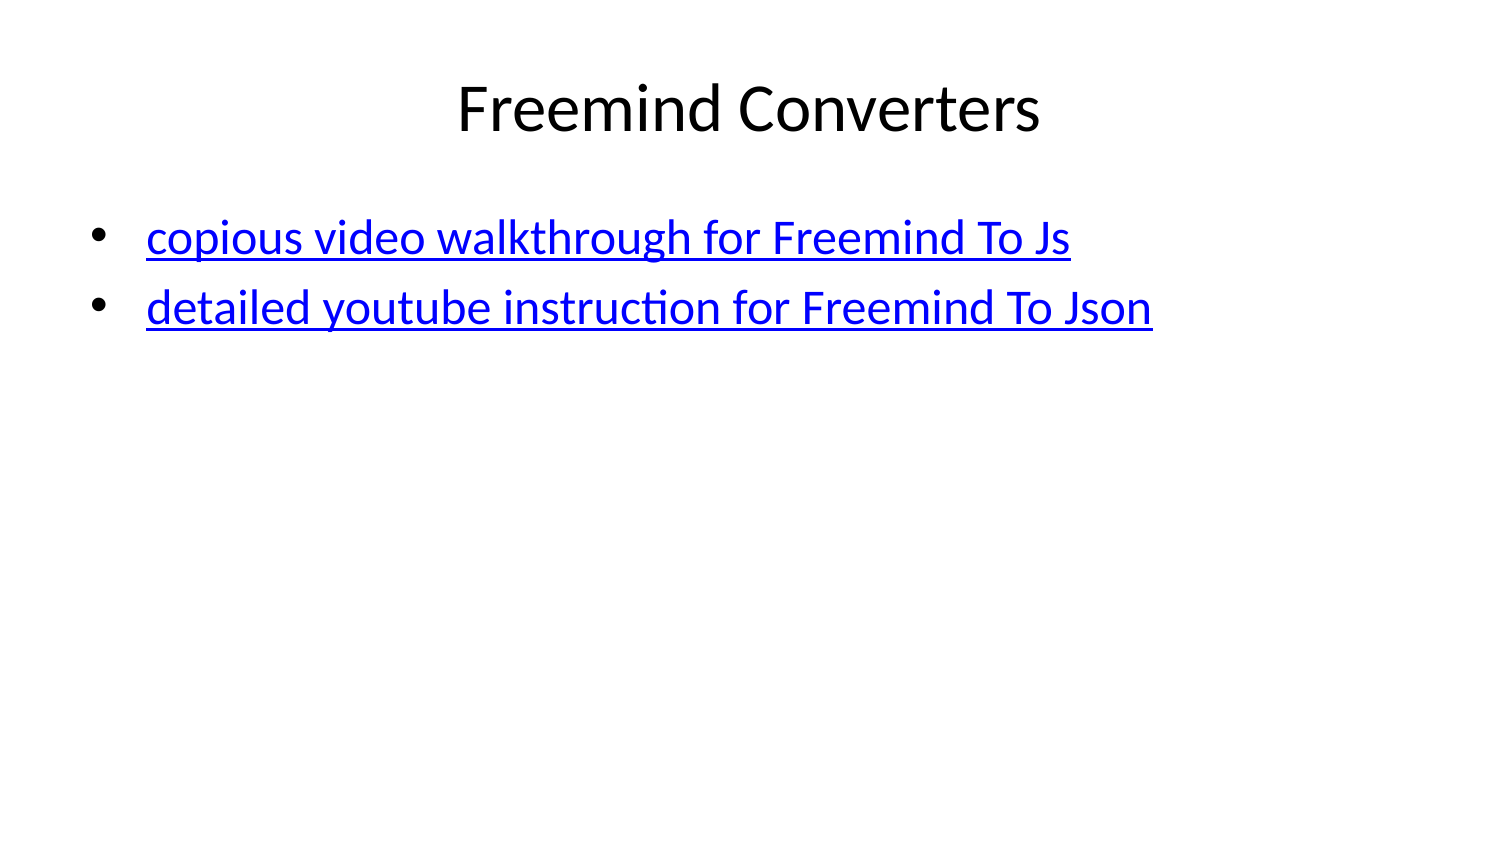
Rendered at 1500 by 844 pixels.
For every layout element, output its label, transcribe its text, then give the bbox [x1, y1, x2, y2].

list copious video walkthrough for Freemind To Js detailed youtube instruction for Freemind To Json [75, 196, 1425, 754]
title Freemind Converters [75, 33, 1425, 175]
